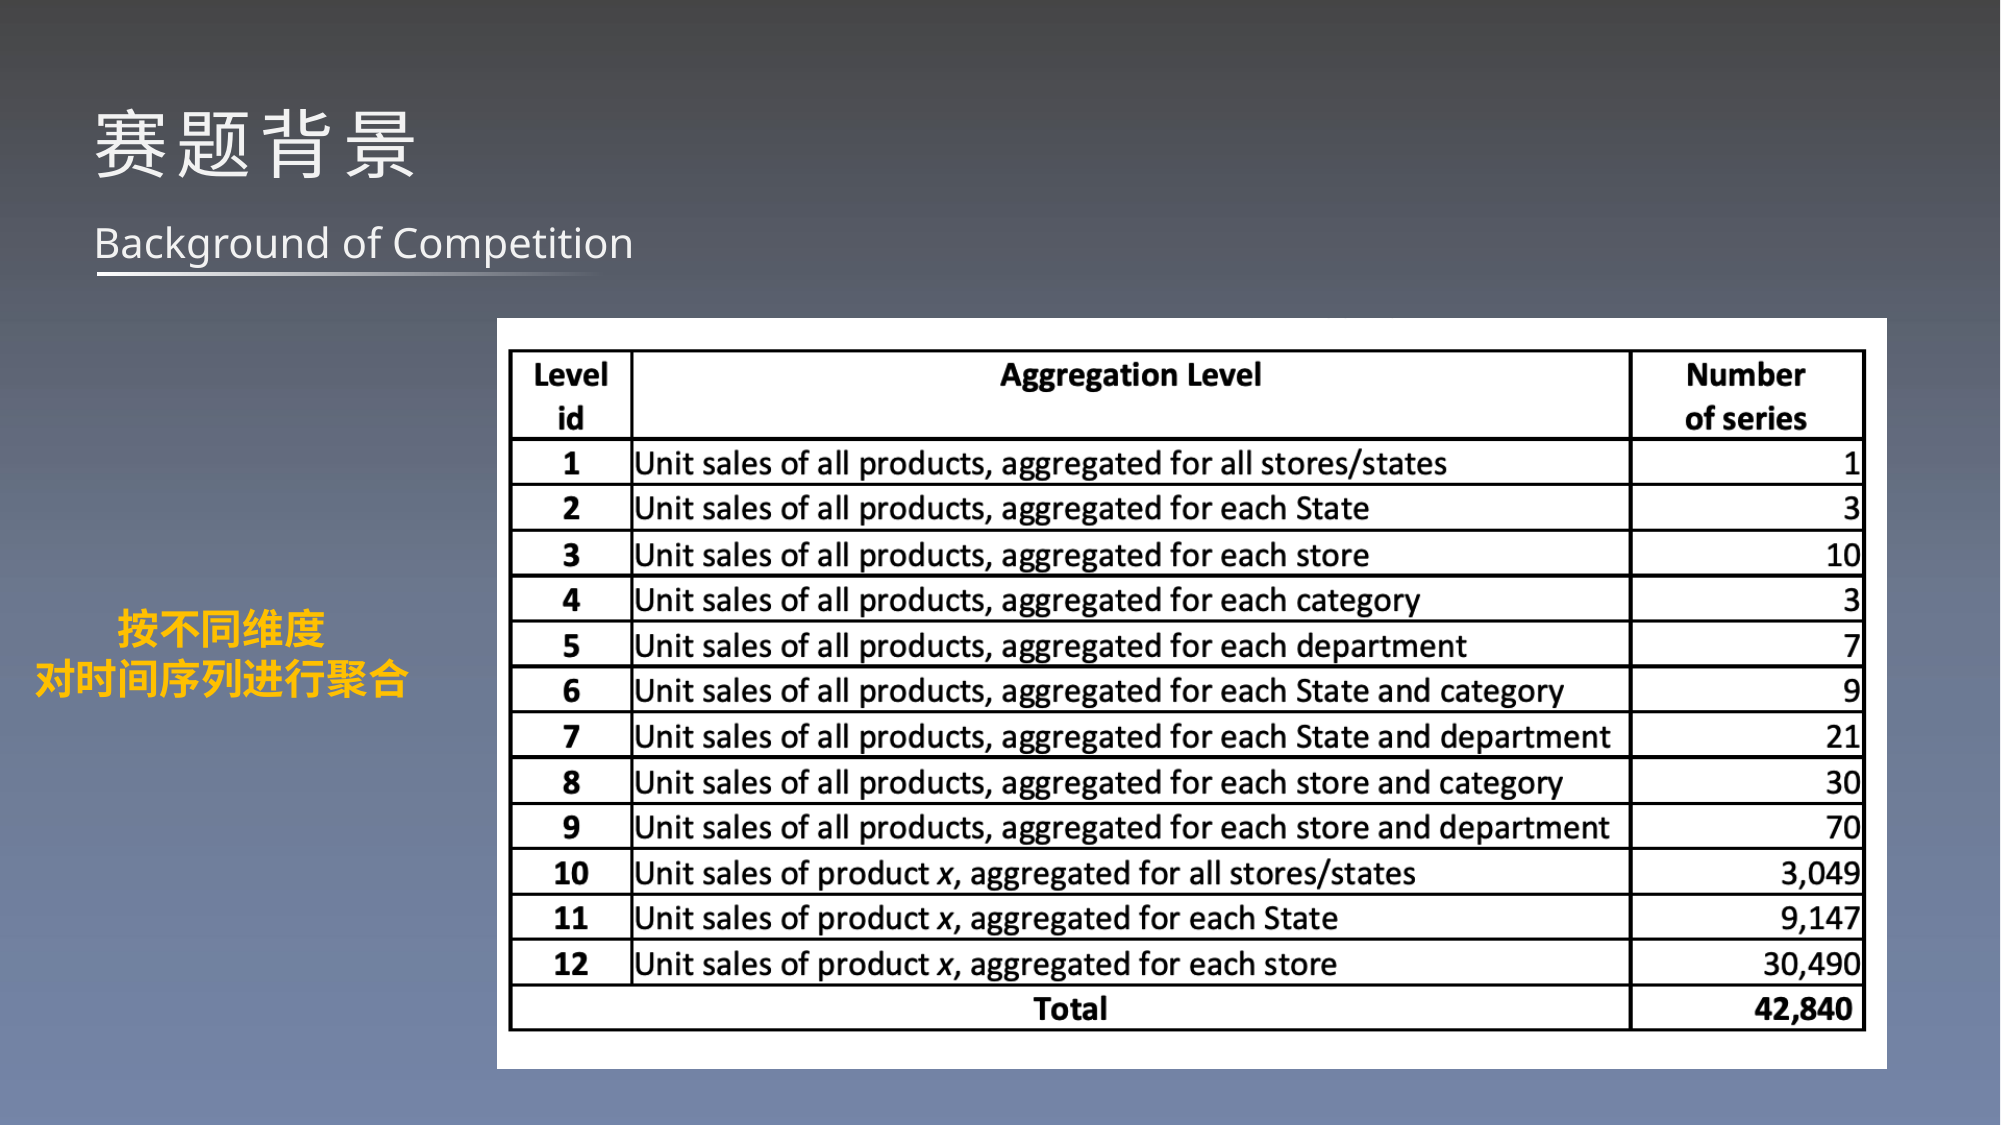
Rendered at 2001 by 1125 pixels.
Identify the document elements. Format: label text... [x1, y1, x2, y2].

title 赛题背景 [78, 100, 1192, 198]
text_box 按不同维度 对时间序列进行聚合 [19, 595, 425, 711]
subtitle Background of Competition [78, 209, 813, 284]
picture [0, 0, 2001, 1125]
